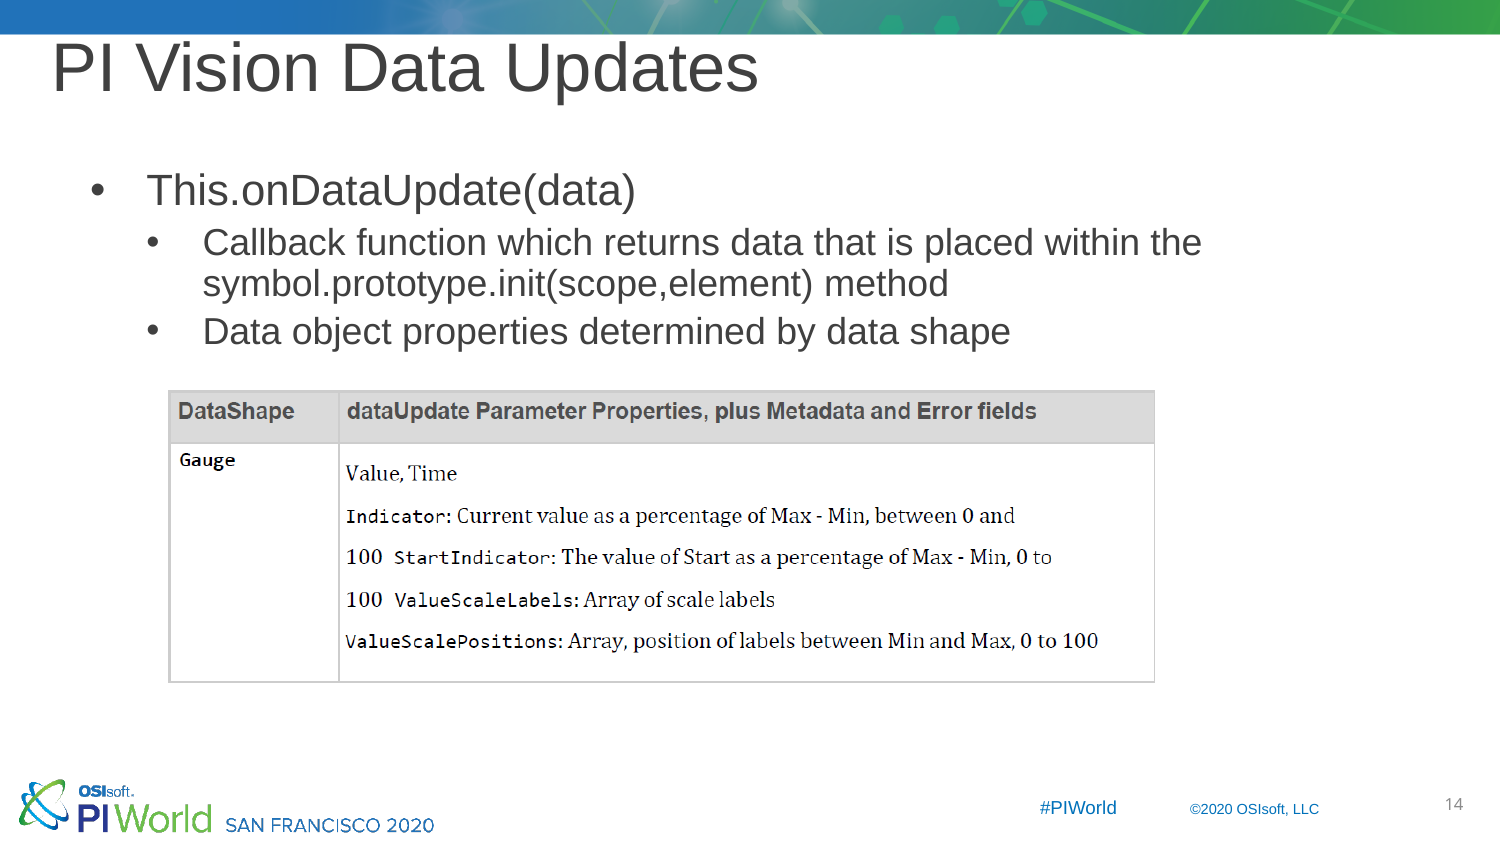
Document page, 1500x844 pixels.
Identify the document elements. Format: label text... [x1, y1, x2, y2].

picture [19, 777, 439, 837]
picture [0, 0, 1500, 69]
title PI Vision Data Updates [36, 24, 1387, 156]
list This.onDataUpdate(data) Callback function which returns data that is placed within the symbol.prototype.init(scope,element) method Data object properties determined by data shape [75, 160, 1425, 754]
picture [168, 390, 1155, 684]
slide_number 14 [1400, 786, 1479, 831]
